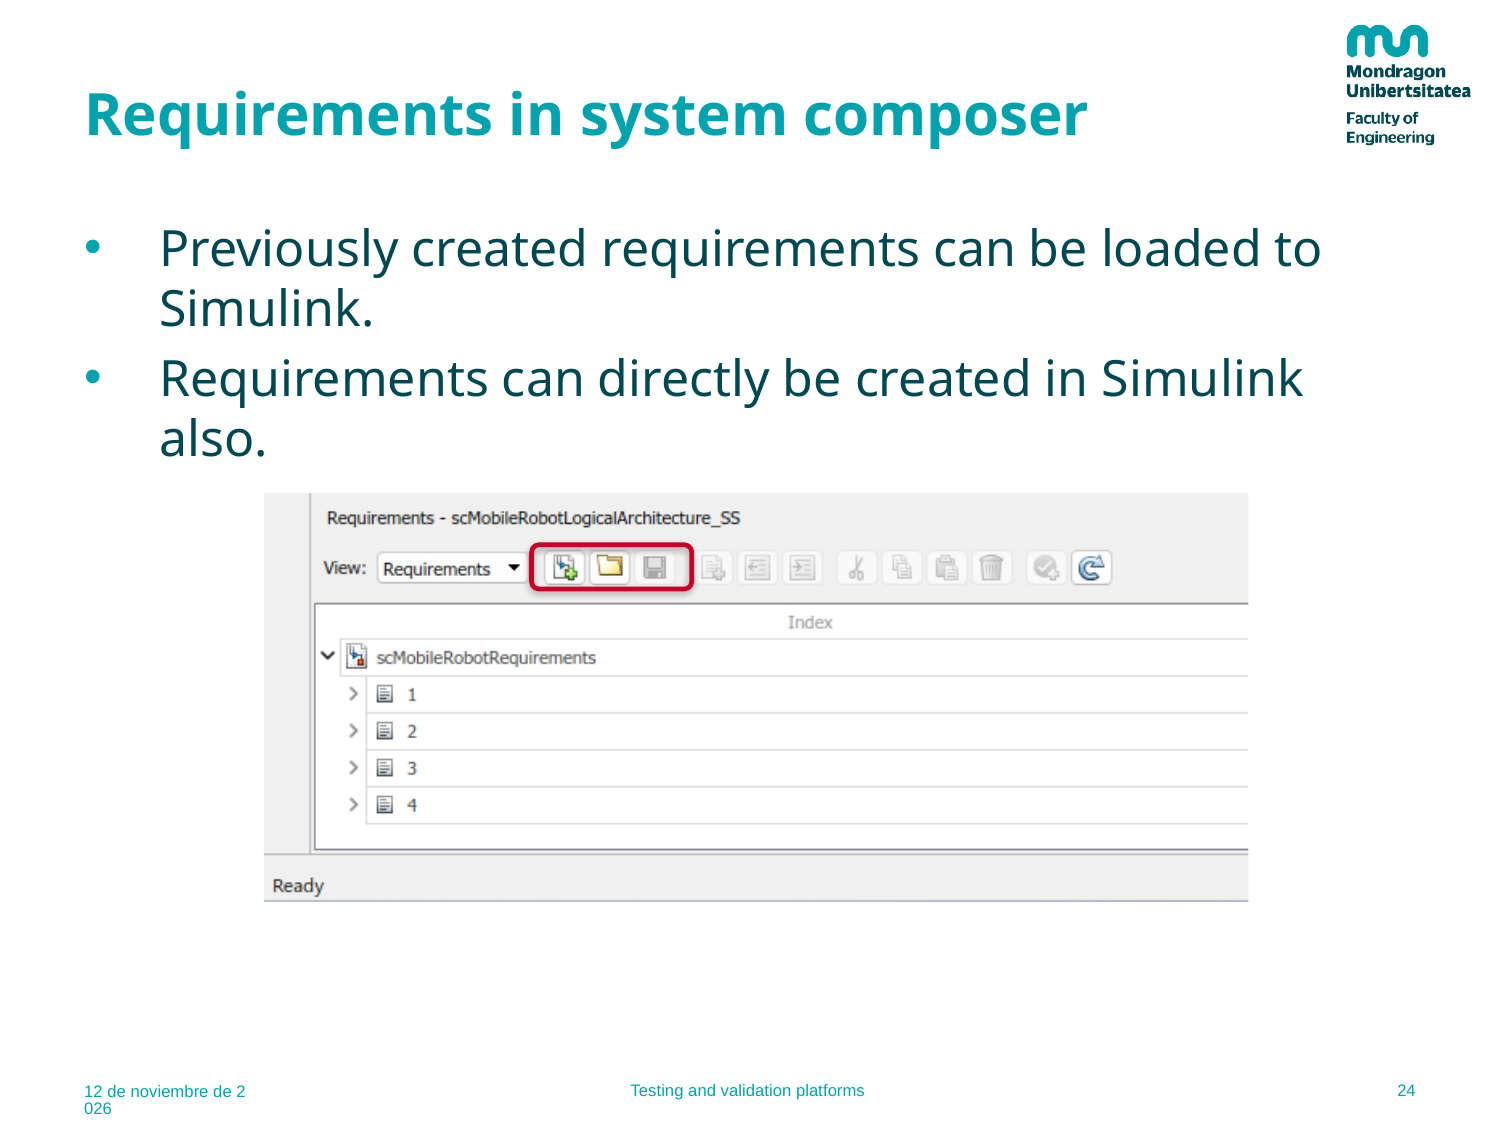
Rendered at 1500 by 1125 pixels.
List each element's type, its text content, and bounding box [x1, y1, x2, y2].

slide_number 24 [1248, 1059, 1431, 1120]
picture [1319, 0, 1500, 170]
picture [263, 492, 1249, 902]
list Previously created requirements can be loaded to Simulink. Requirements can directly be created in Simulink also. [69, 209, 1431, 999]
footer Testing and validation platforms [356, 1059, 1140, 1120]
title Requirements in system composer [69, 77, 1327, 148]
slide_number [69, 1060, 263, 1121]
